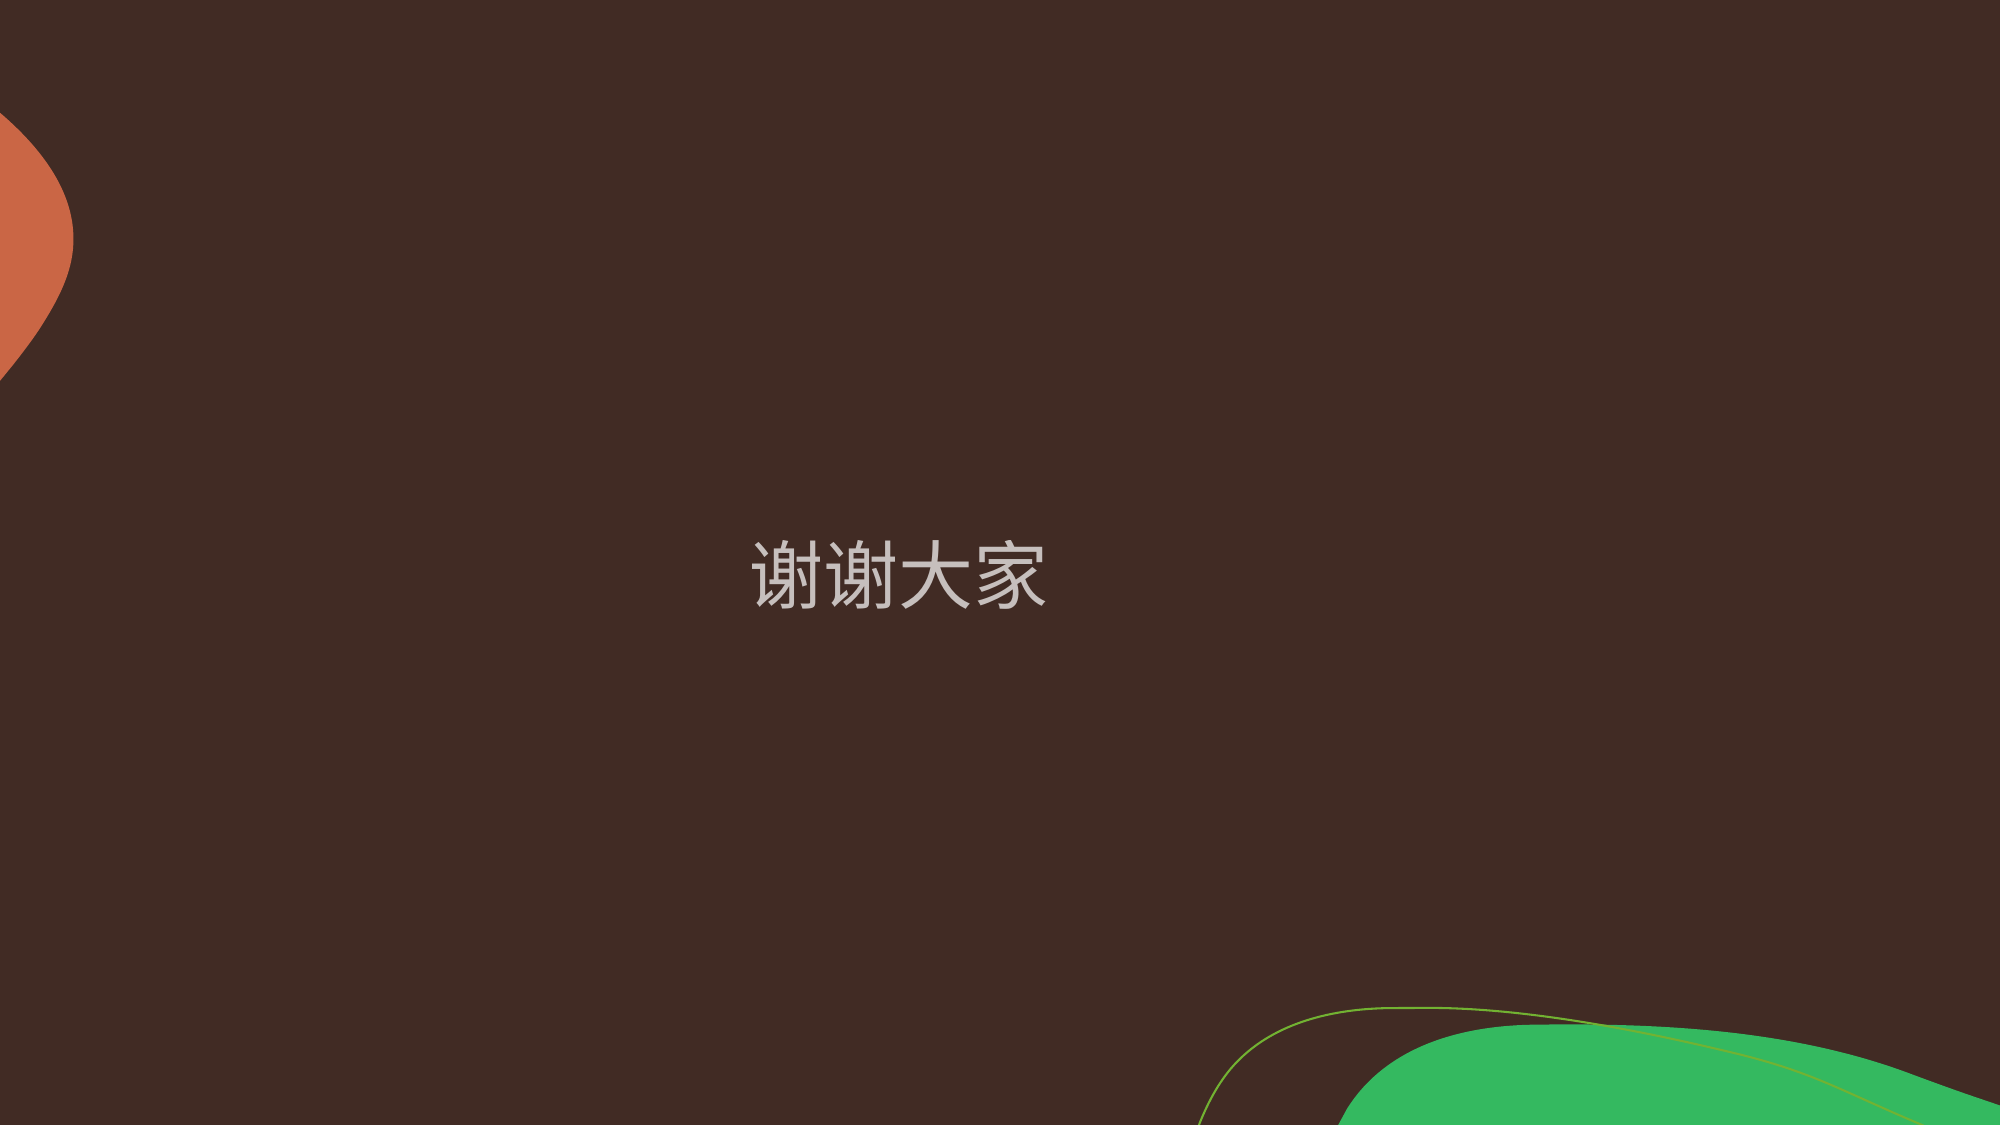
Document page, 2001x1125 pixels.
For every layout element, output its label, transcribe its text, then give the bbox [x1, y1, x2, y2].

list 谢谢大家 [733, 498, 2000, 1125]
